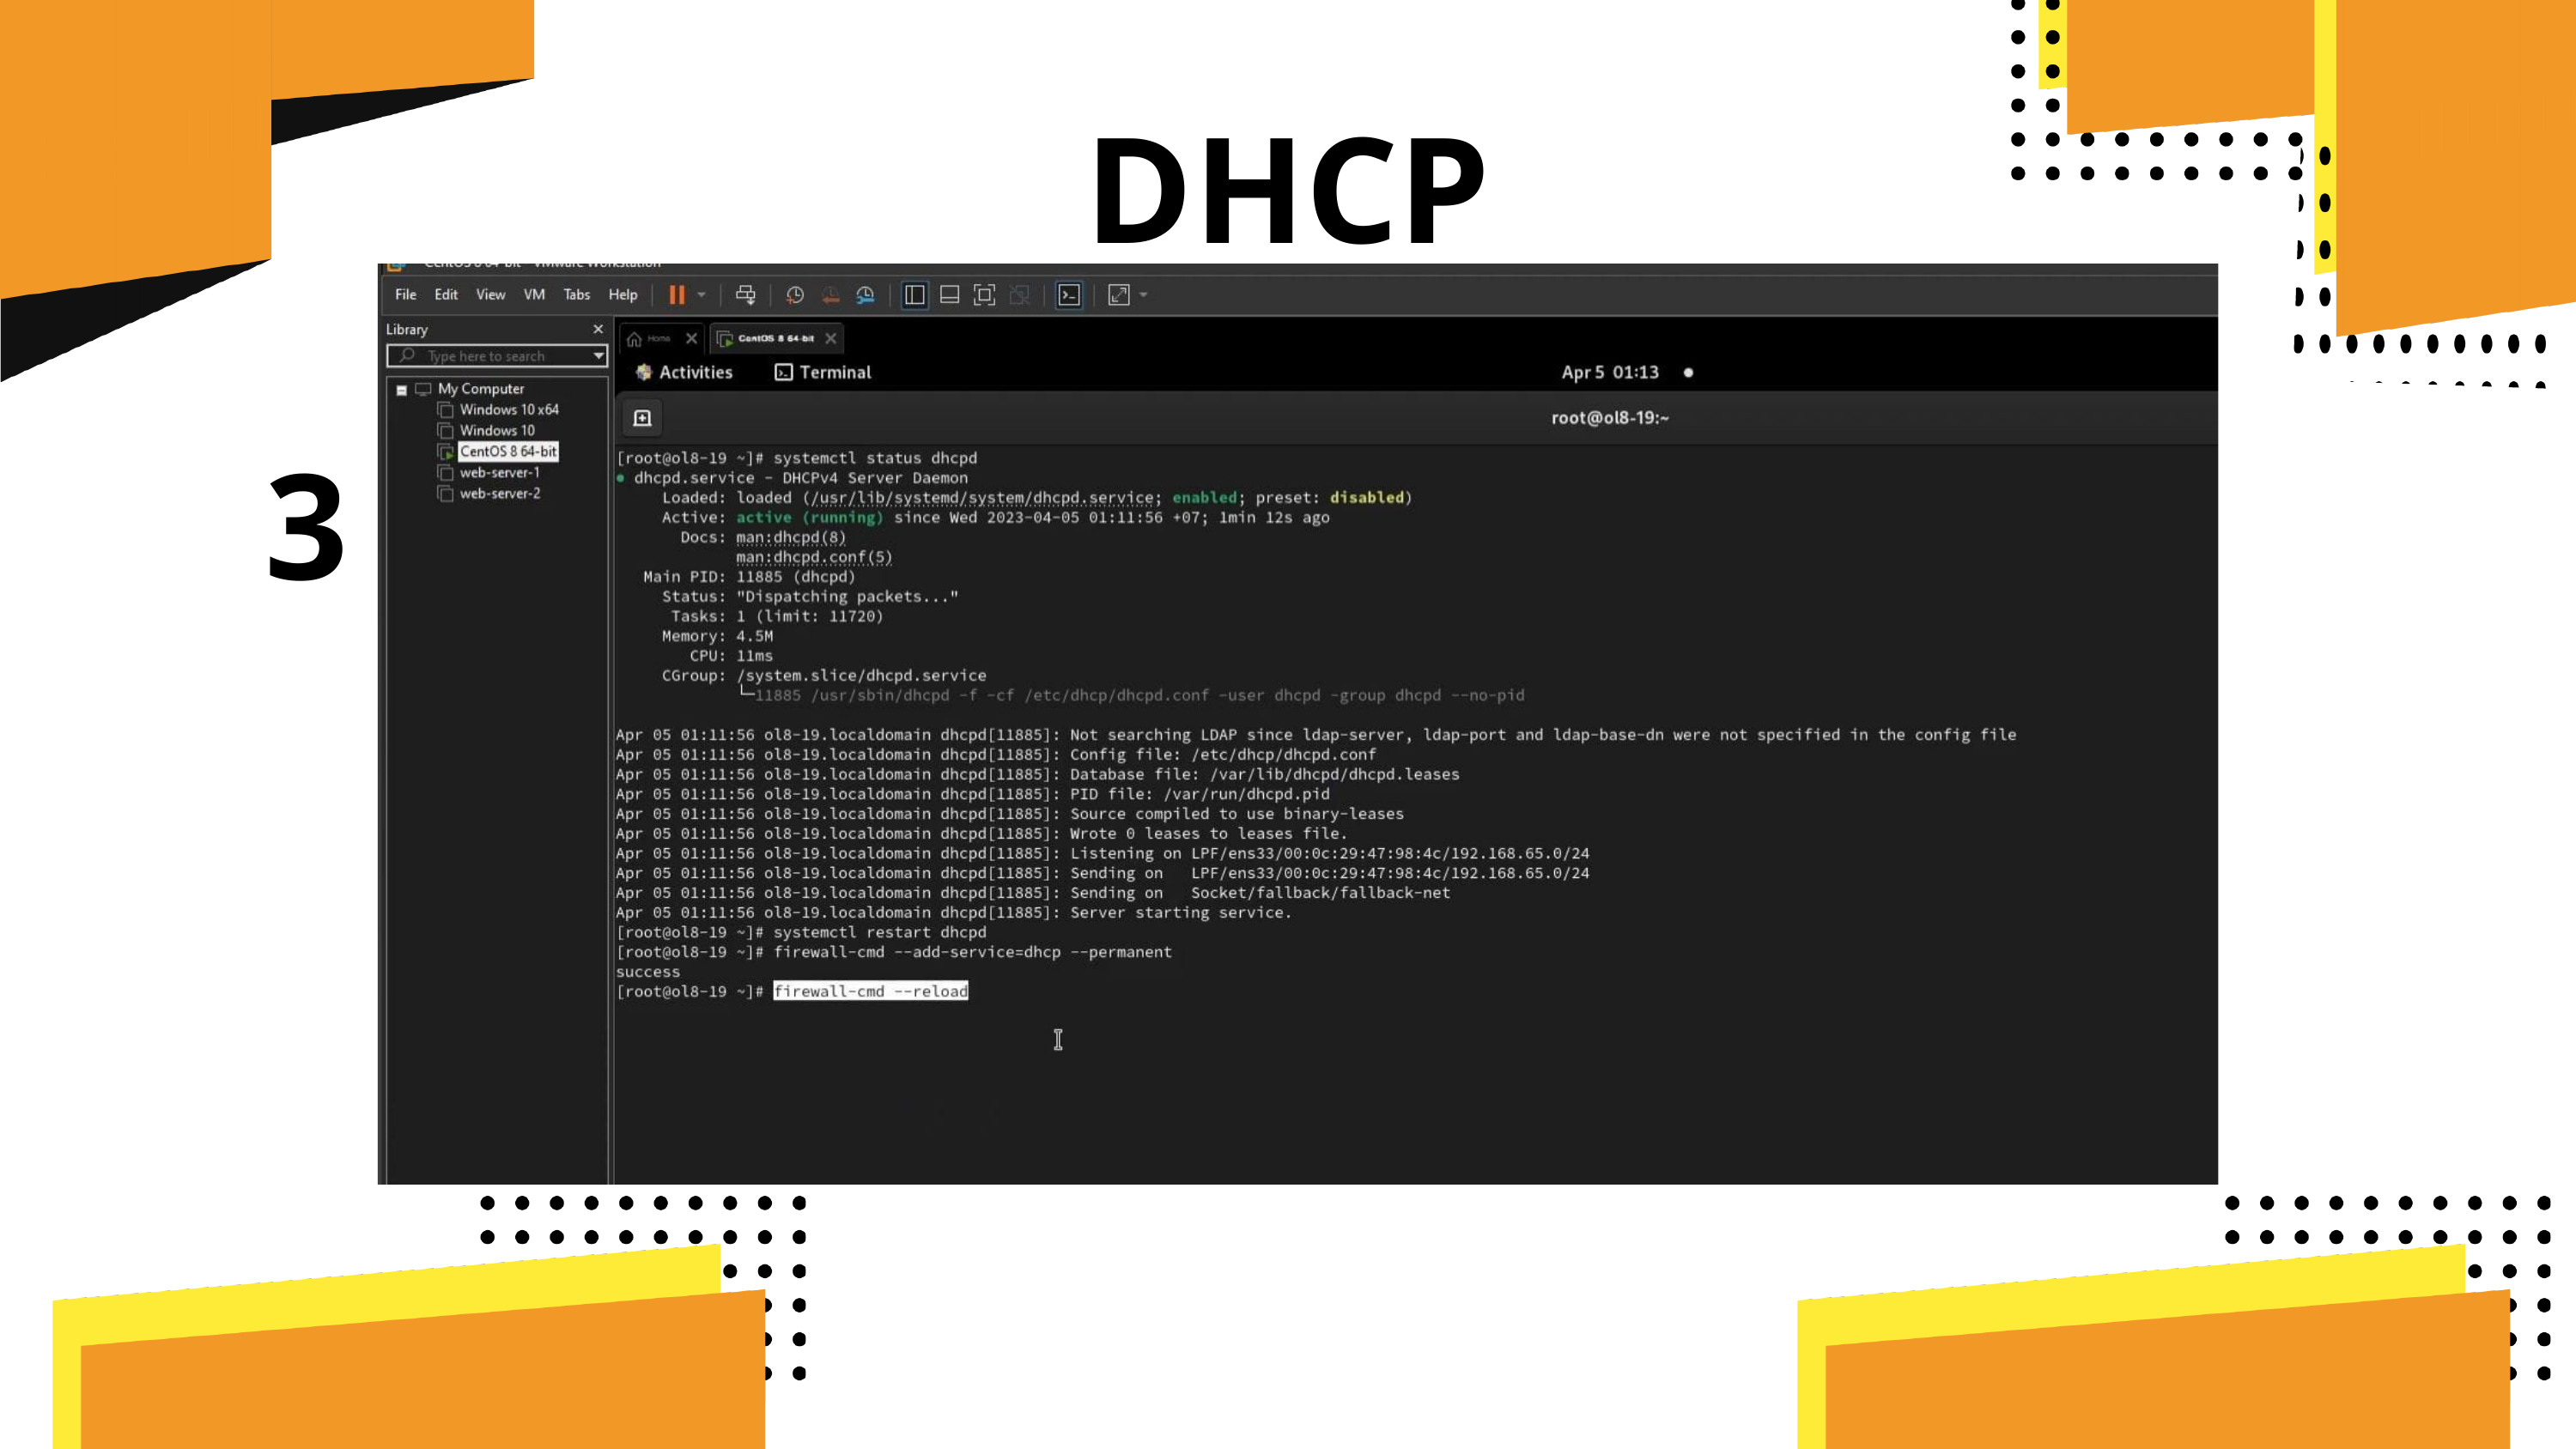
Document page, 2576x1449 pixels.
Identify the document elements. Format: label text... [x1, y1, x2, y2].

text_box [2011, 0, 2306, 180]
text_box 3 [264, 403, 342, 609]
text_box [377, 264, 2219, 1185]
text_box [0, 0, 290, 400]
text_box [284, 0, 575, 180]
text_box [25, 1196, 806, 1449]
text_box [2293, 0, 2576, 390]
text_box DHCP [686, 68, 1890, 274]
text_box [1770, 1196, 2551, 1449]
